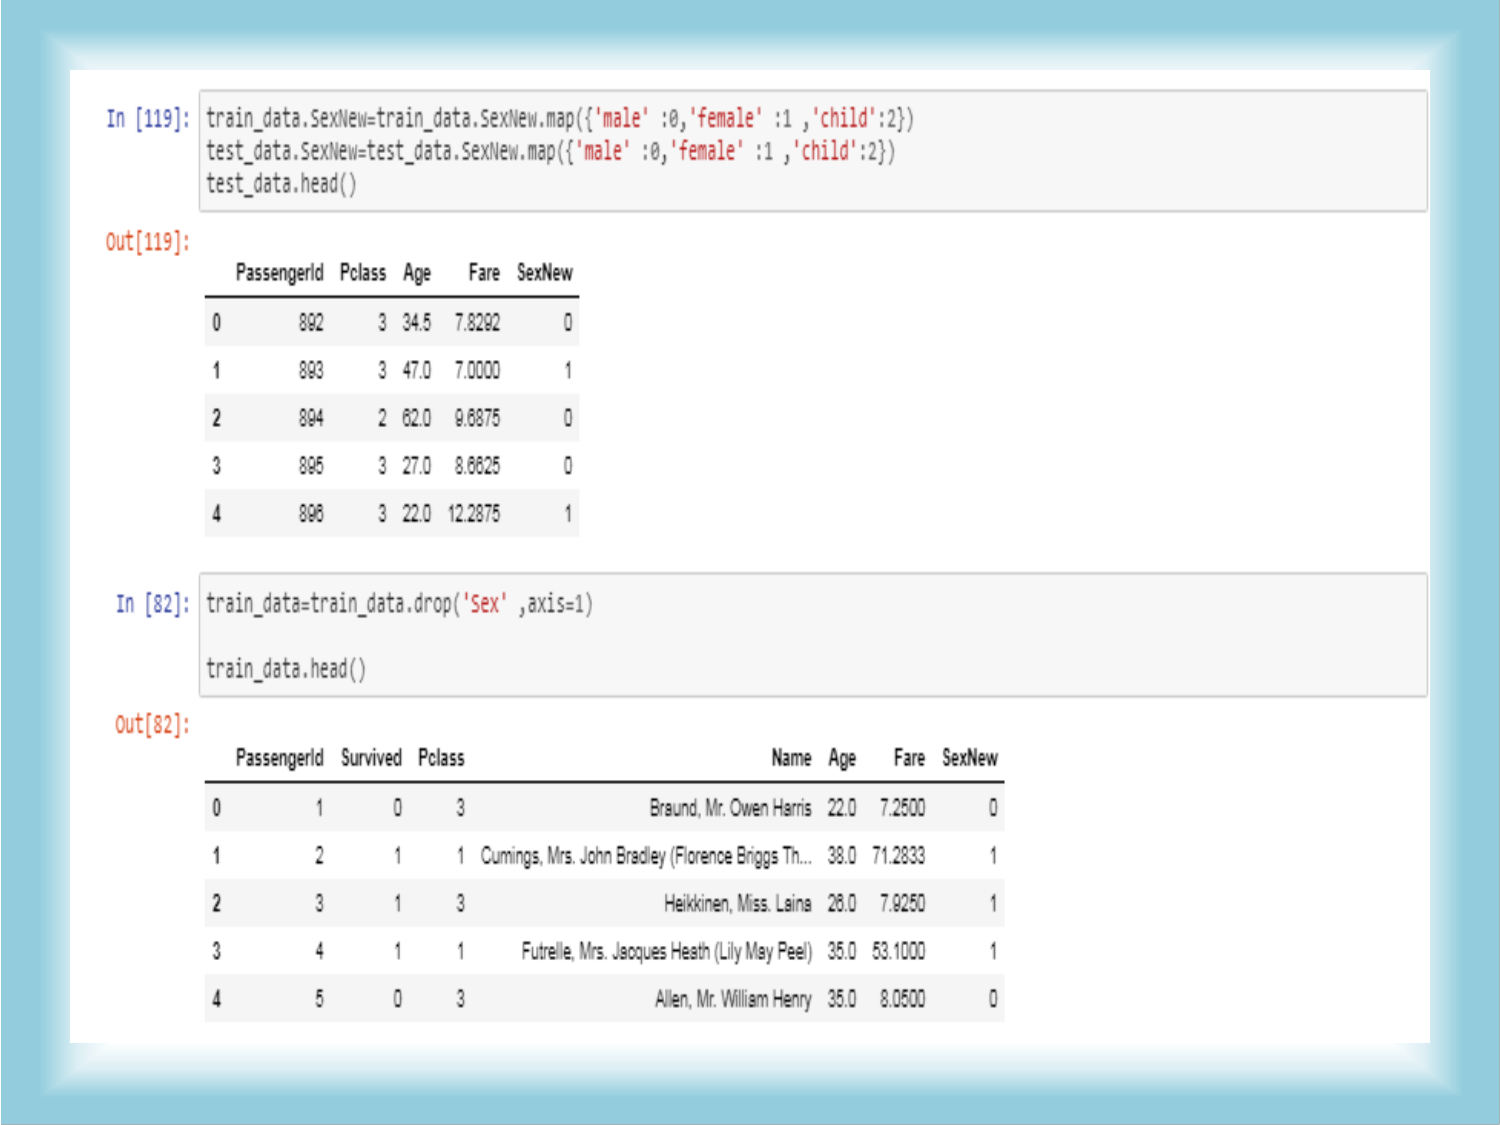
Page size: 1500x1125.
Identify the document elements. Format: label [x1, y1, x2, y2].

list [0, 0, 1500, 1125]
picture [70, 70, 1430, 1044]
